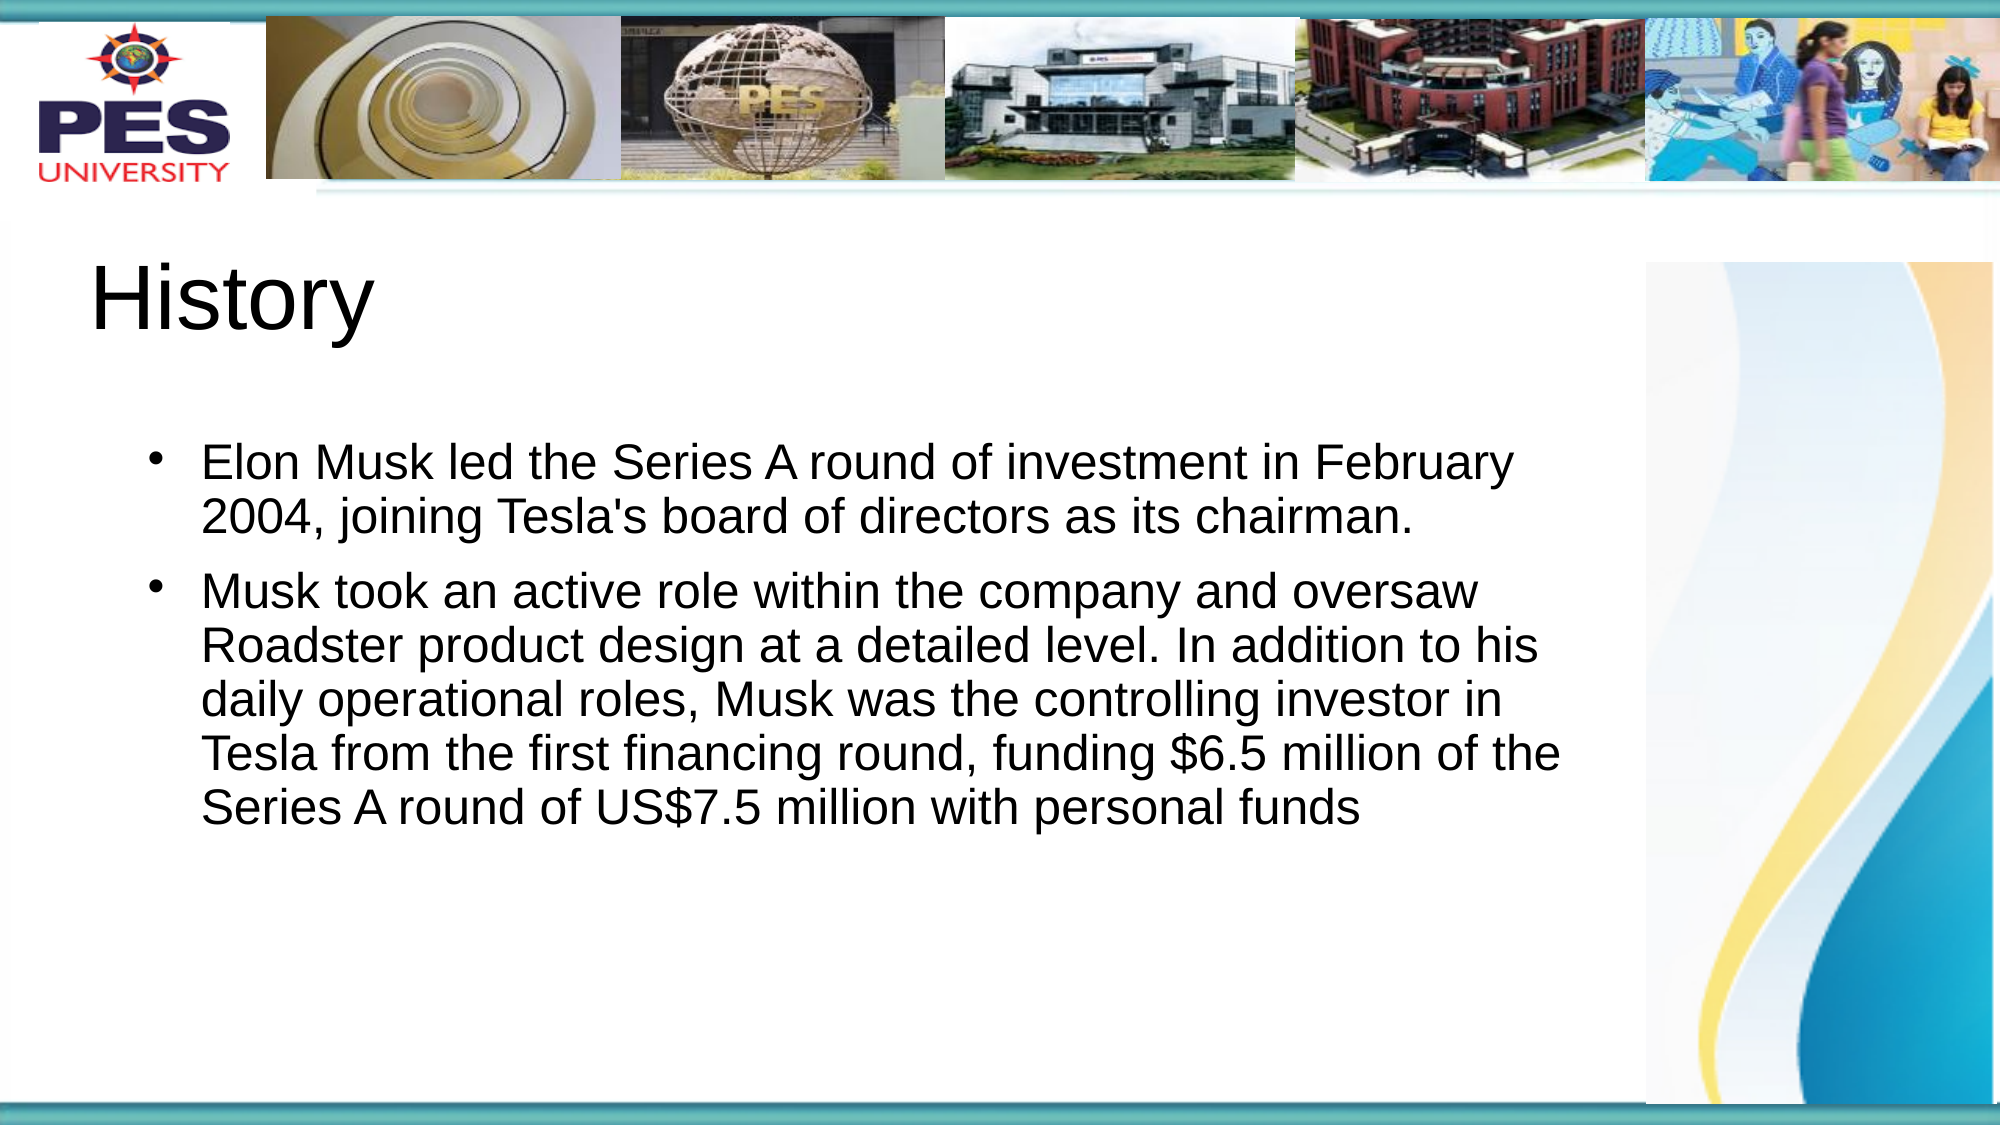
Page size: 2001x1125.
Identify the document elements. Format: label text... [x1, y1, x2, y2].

list Elon Musk led the Series A round of investment in February 2004, joining Tesla's board of directors as its chairman. Musk took an active role within the company and oversaw Roadster product design at a detailed level. In addition to his daily operational roles, Musk was the controlling investor in Tesla from the first financing round, funding $6.5 million of the Series A round of US$7.5 million with personal funds [130, 436, 1598, 1125]
title History [89, 206, 1890, 395]
picture [0, 0, 2000, 1125]
